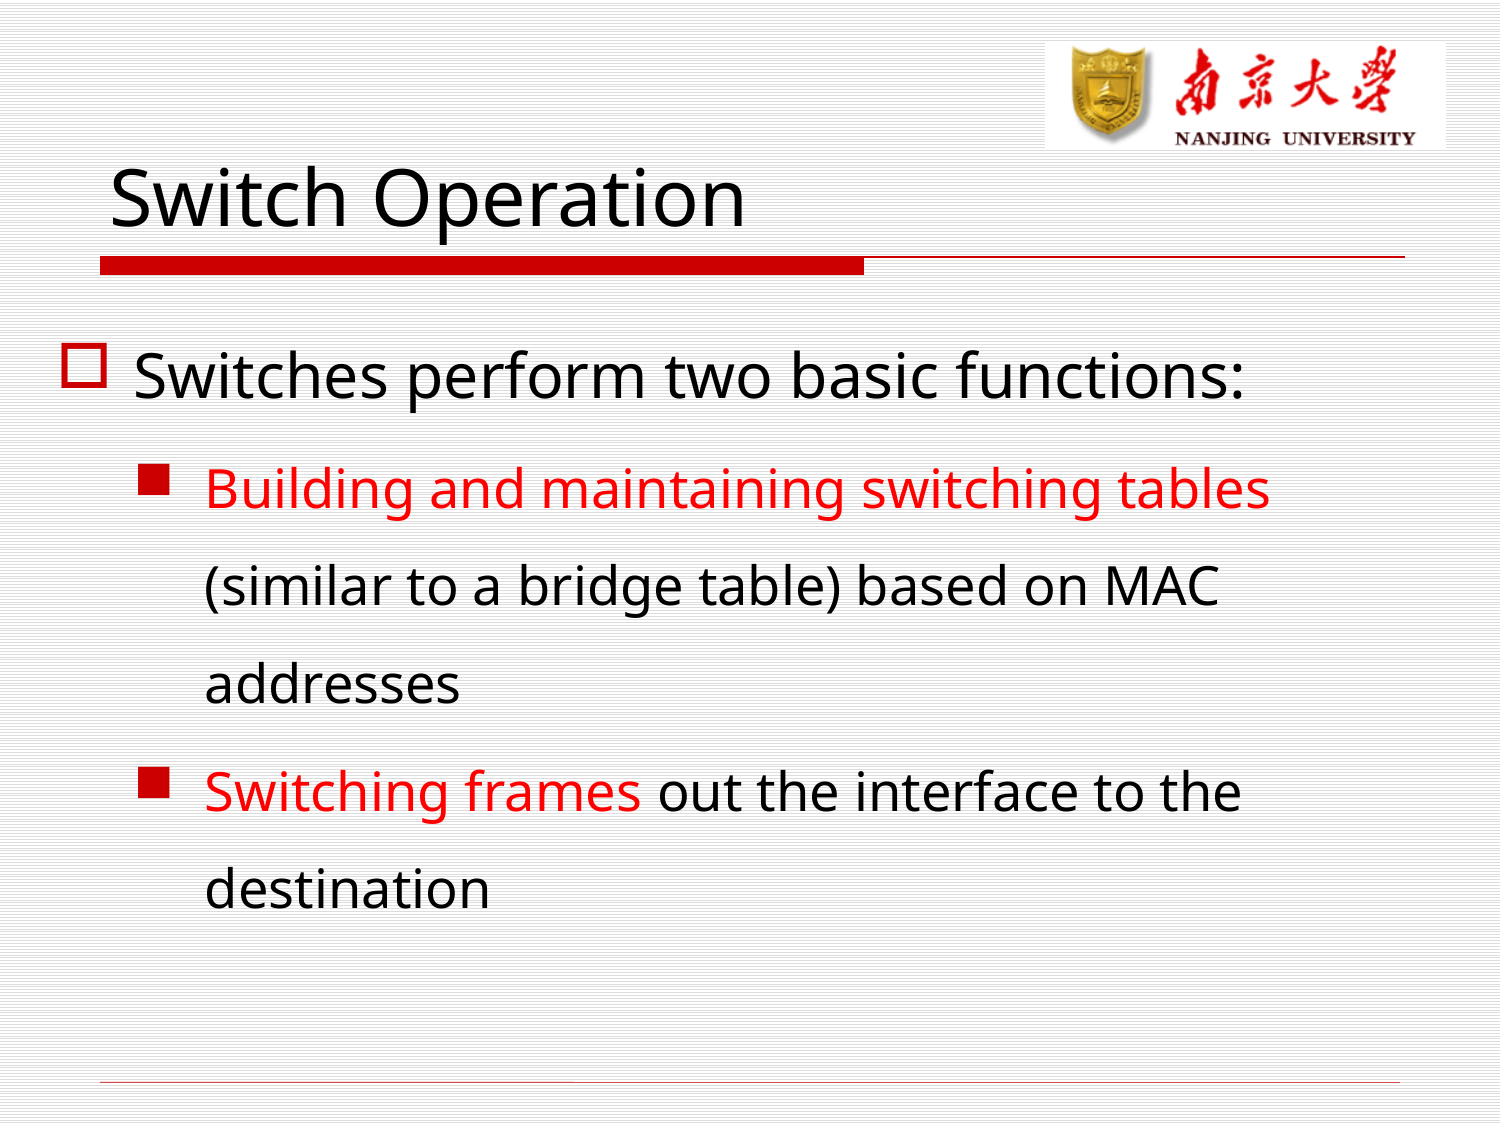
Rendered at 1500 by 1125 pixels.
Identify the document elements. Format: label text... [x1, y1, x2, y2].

list Switches perform two basic functions: Building and maintaining switching tables (similar to a bridge table) based on MAC addresses Switching frames out the interface to the destination [41, 290, 1459, 991]
title Switch Operation [94, 50, 1407, 250]
picture [1045, 42, 1446, 148]
